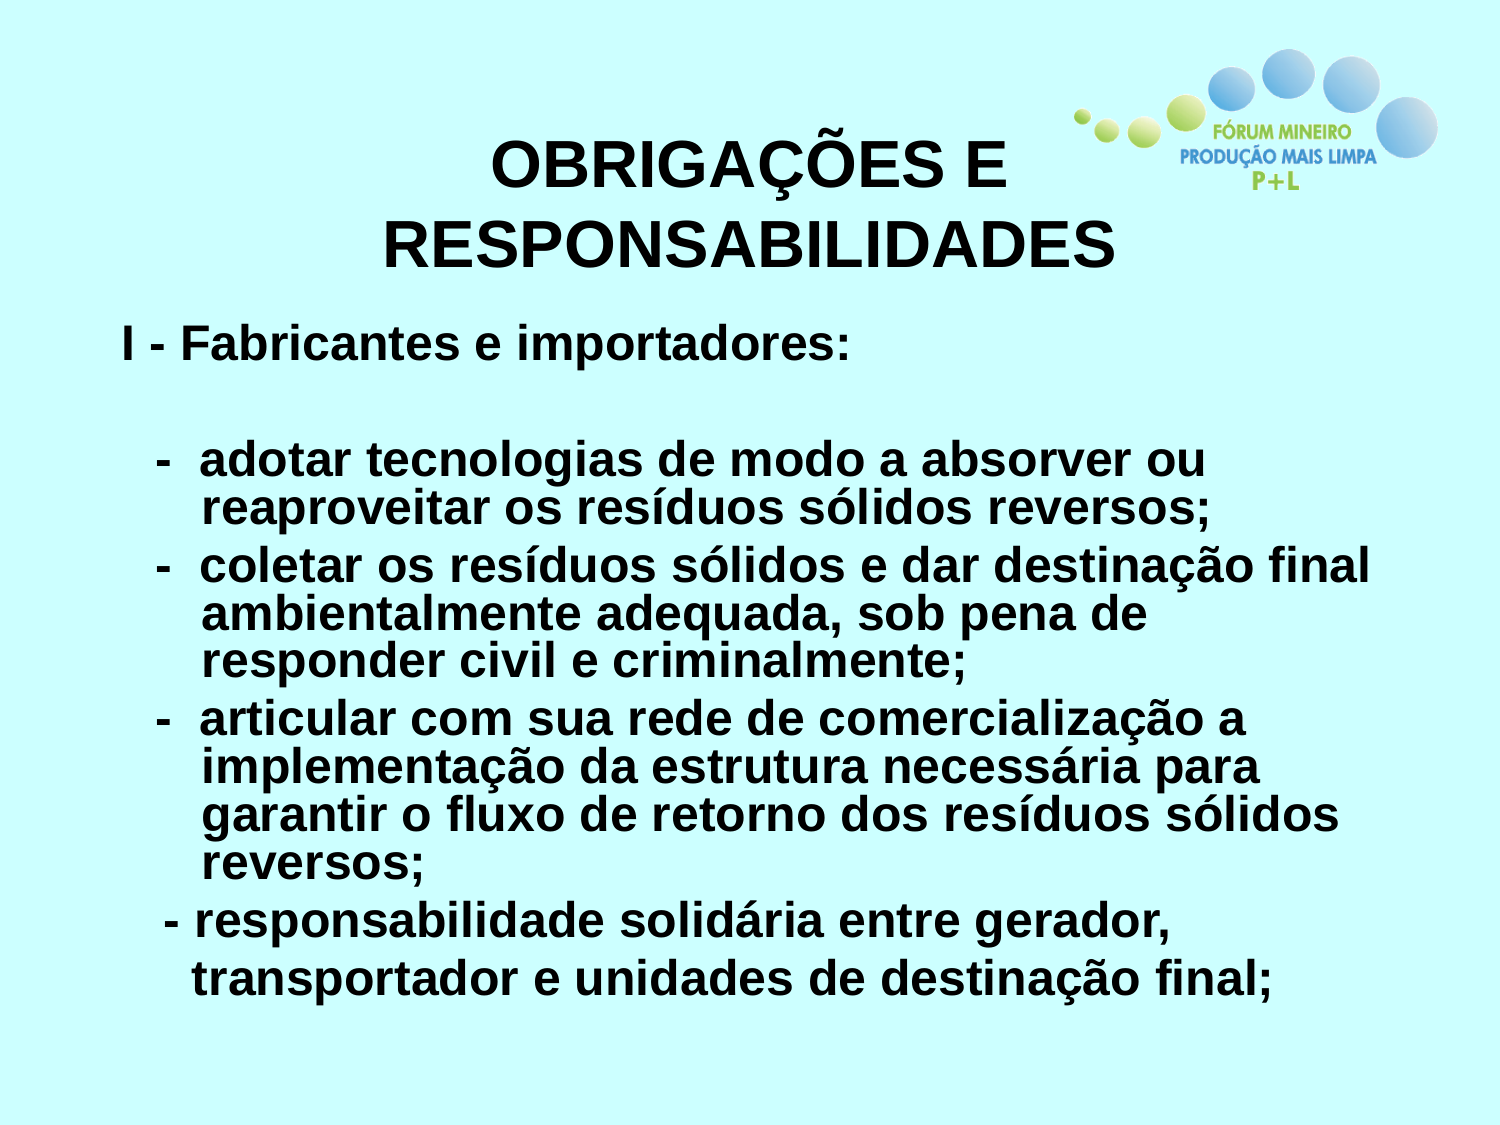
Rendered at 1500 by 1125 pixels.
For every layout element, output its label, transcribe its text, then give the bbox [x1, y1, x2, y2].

picture [1074, 49, 1438, 190]
list I - Fabricantes e importadores: - adotar tecnologias de modo a absorver ou reaproveitar os resíduos sólidos reversos; - coletar os resíduos sólidos e dar destinação final ambientalmente adequada, sob pena de responder civil e criminalmente; - articular com sua rede de comercialização a implementação da estrutura necessária para garantir o fluxo de retorno dos resíduos sólidos reversos; - responsabilidade solidária entre gerador, transportador e unidades de destinação final; [64, 314, 1415, 1057]
title OBRIGAÇÕES E RESPONSABILIDADES [75, 113, 1425, 291]
